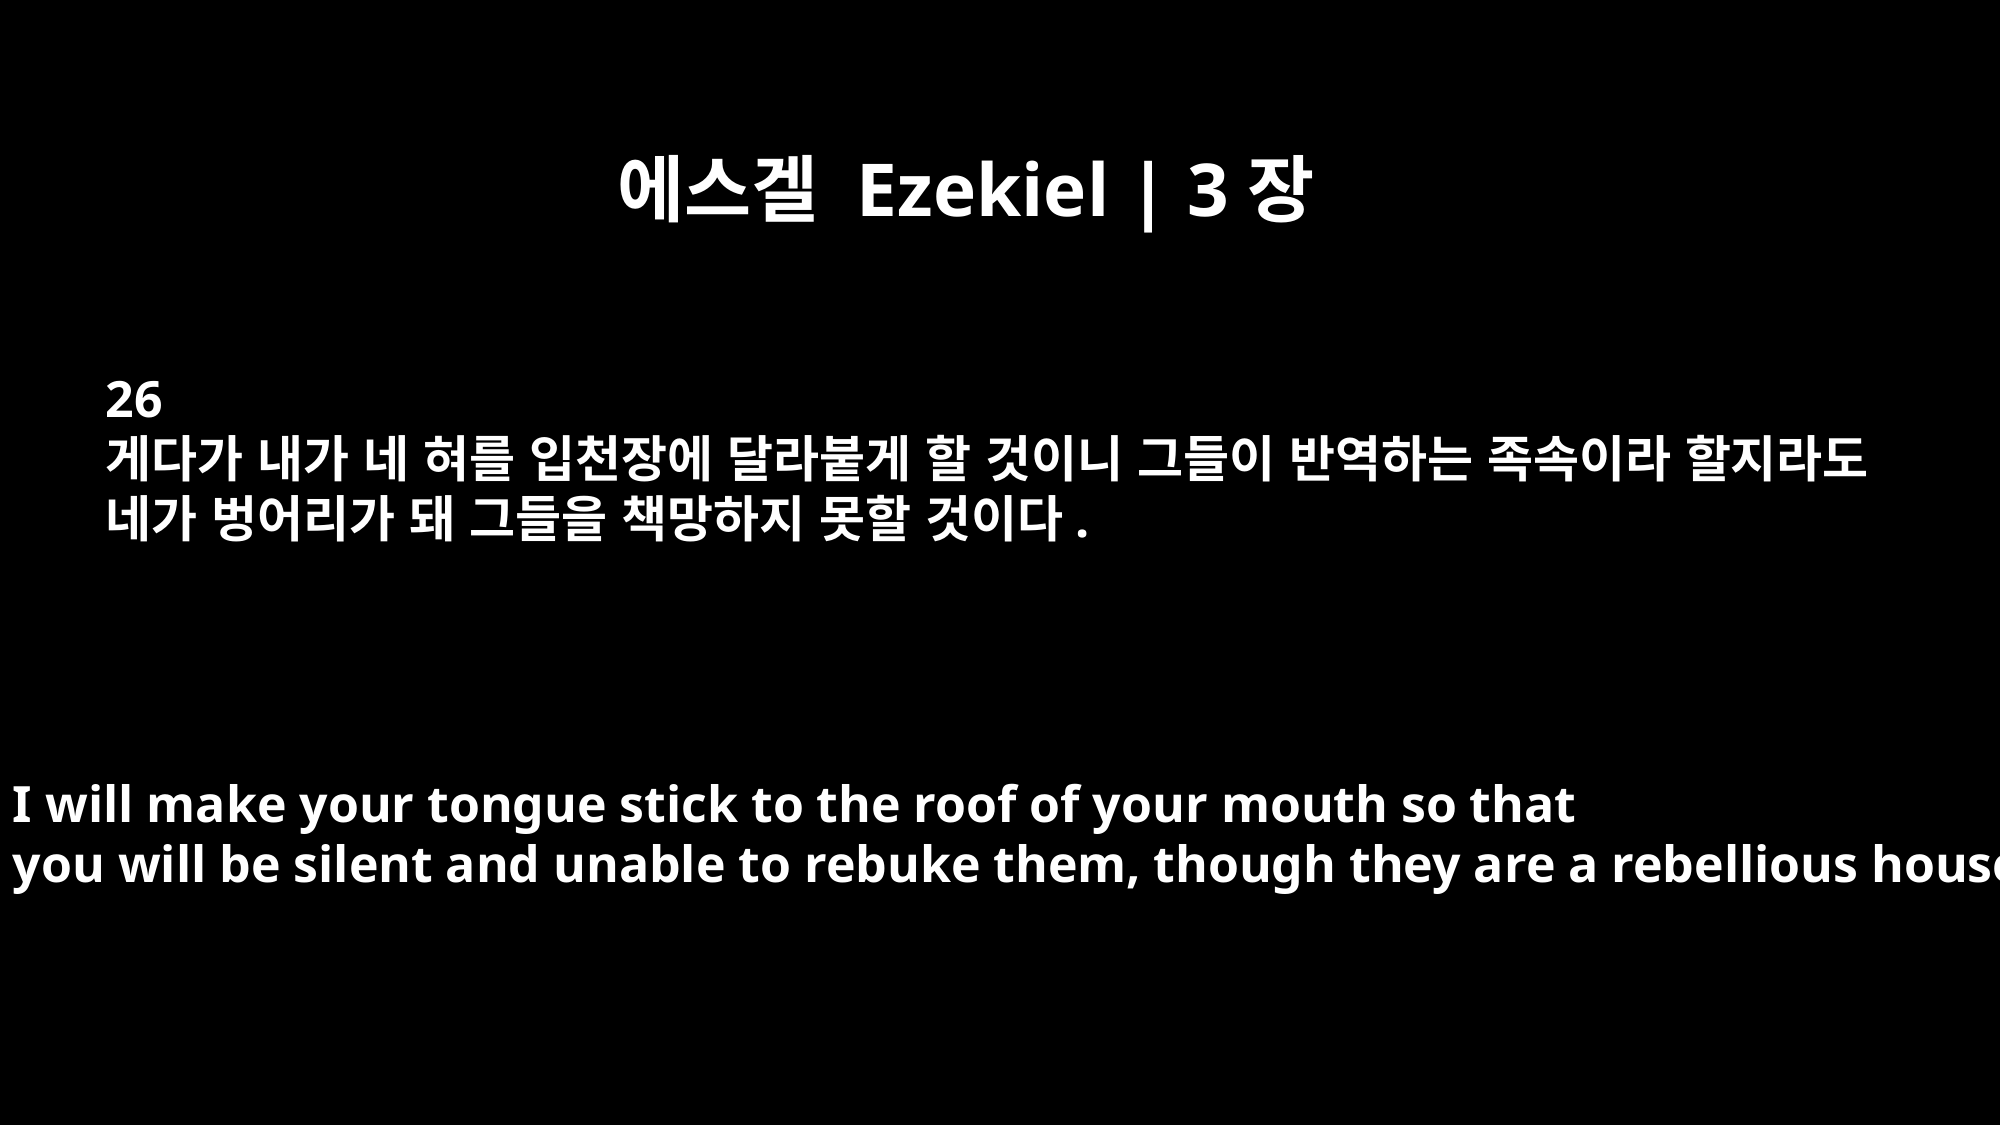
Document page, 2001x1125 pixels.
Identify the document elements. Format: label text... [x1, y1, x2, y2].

text_box 26 게다가 내가 네 혀를 입천장에 달라붙게 할 것이니 그들이 반역하는 족속이라 할지라도 네가 벙어리가 돼 그들을 책망하지 못할 것이다. [90, 359, 1899, 555]
text_box I will make your tongue stick to the roof of your mouth so that you will be silent and unable to rebuke them, though they are a rebellious house. [0, 764, 2000, 900]
text_box 에스겔 Ezekiel | 3장 [602, 136, 1330, 239]
